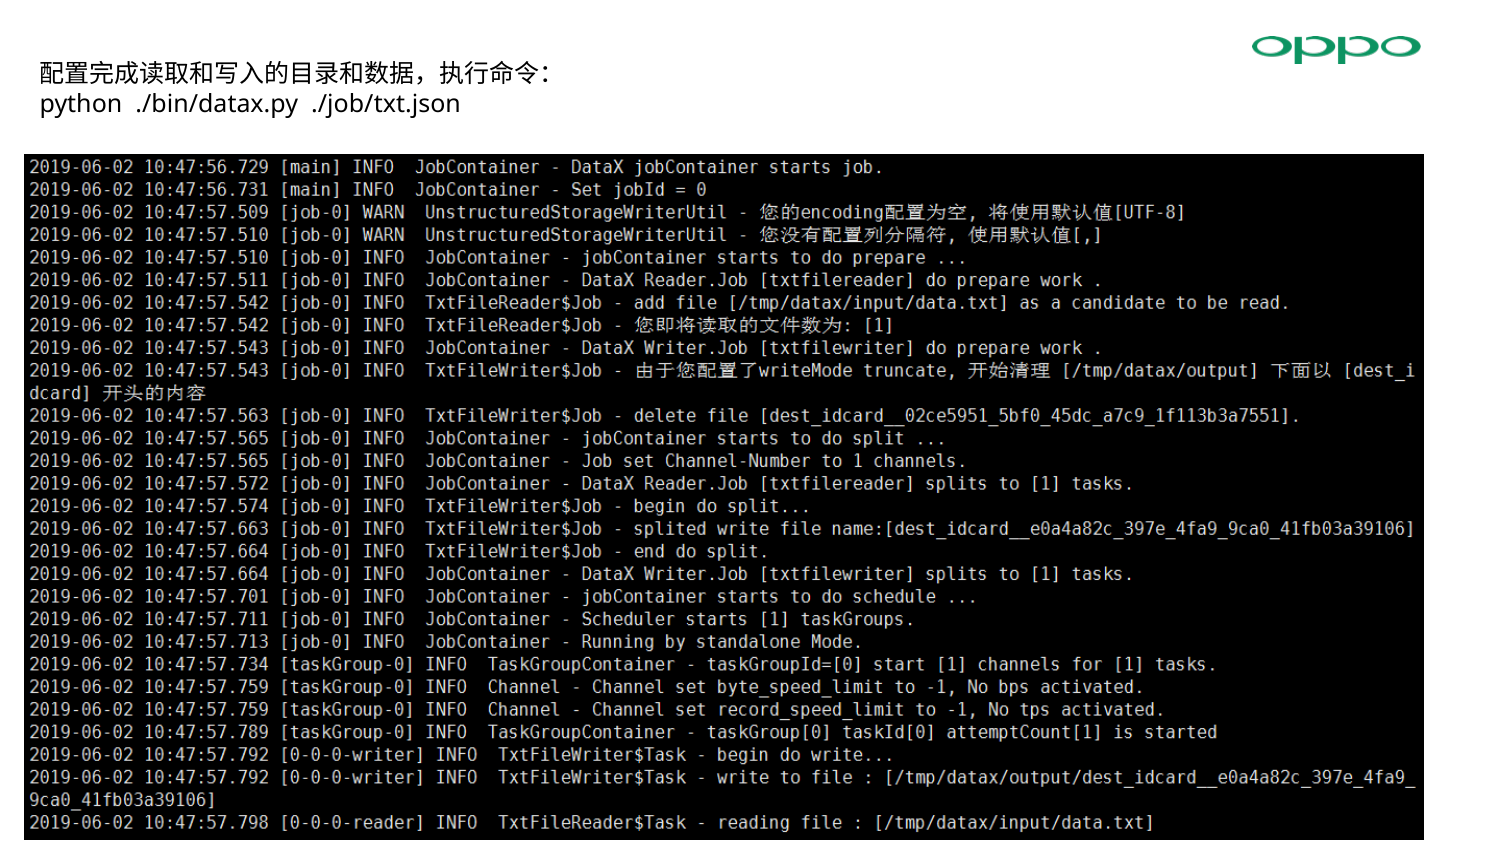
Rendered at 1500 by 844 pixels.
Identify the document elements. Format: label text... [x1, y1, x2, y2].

picture [24, 154, 1424, 840]
picture [1252, 36, 1421, 64]
list 配置完成读取和写入的目录和数据，执行命令： python ./bin/datax.py ./job/txt.json [24, 50, 882, 154]
